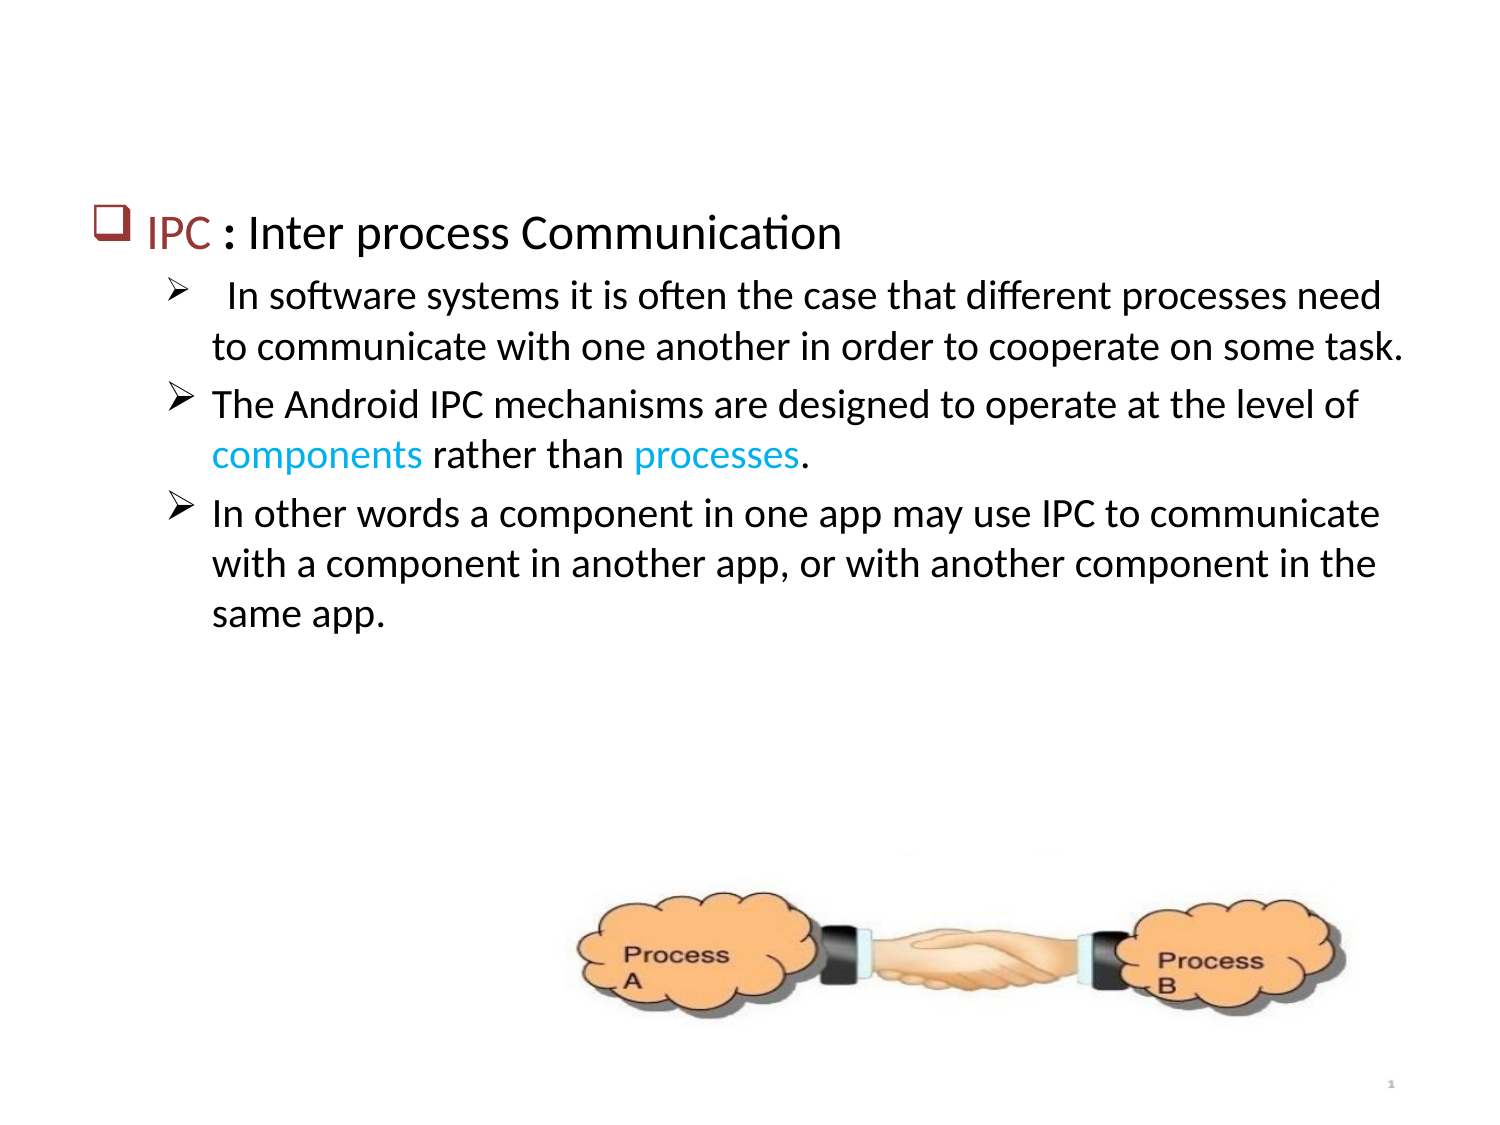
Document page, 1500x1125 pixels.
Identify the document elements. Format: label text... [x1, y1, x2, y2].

picture [457, 619, 1456, 1107]
list IPC : Inter process Communication In software systems it is often the case that different processes need to communicate with one another in order to cooperate on some task. The Android IPC mechanisms are designed to operate at the level of components rather than processes. In other words a component in one app may use IPC to communicate with a component in another app, or with another component in the same app. [75, 137, 1425, 1005]
